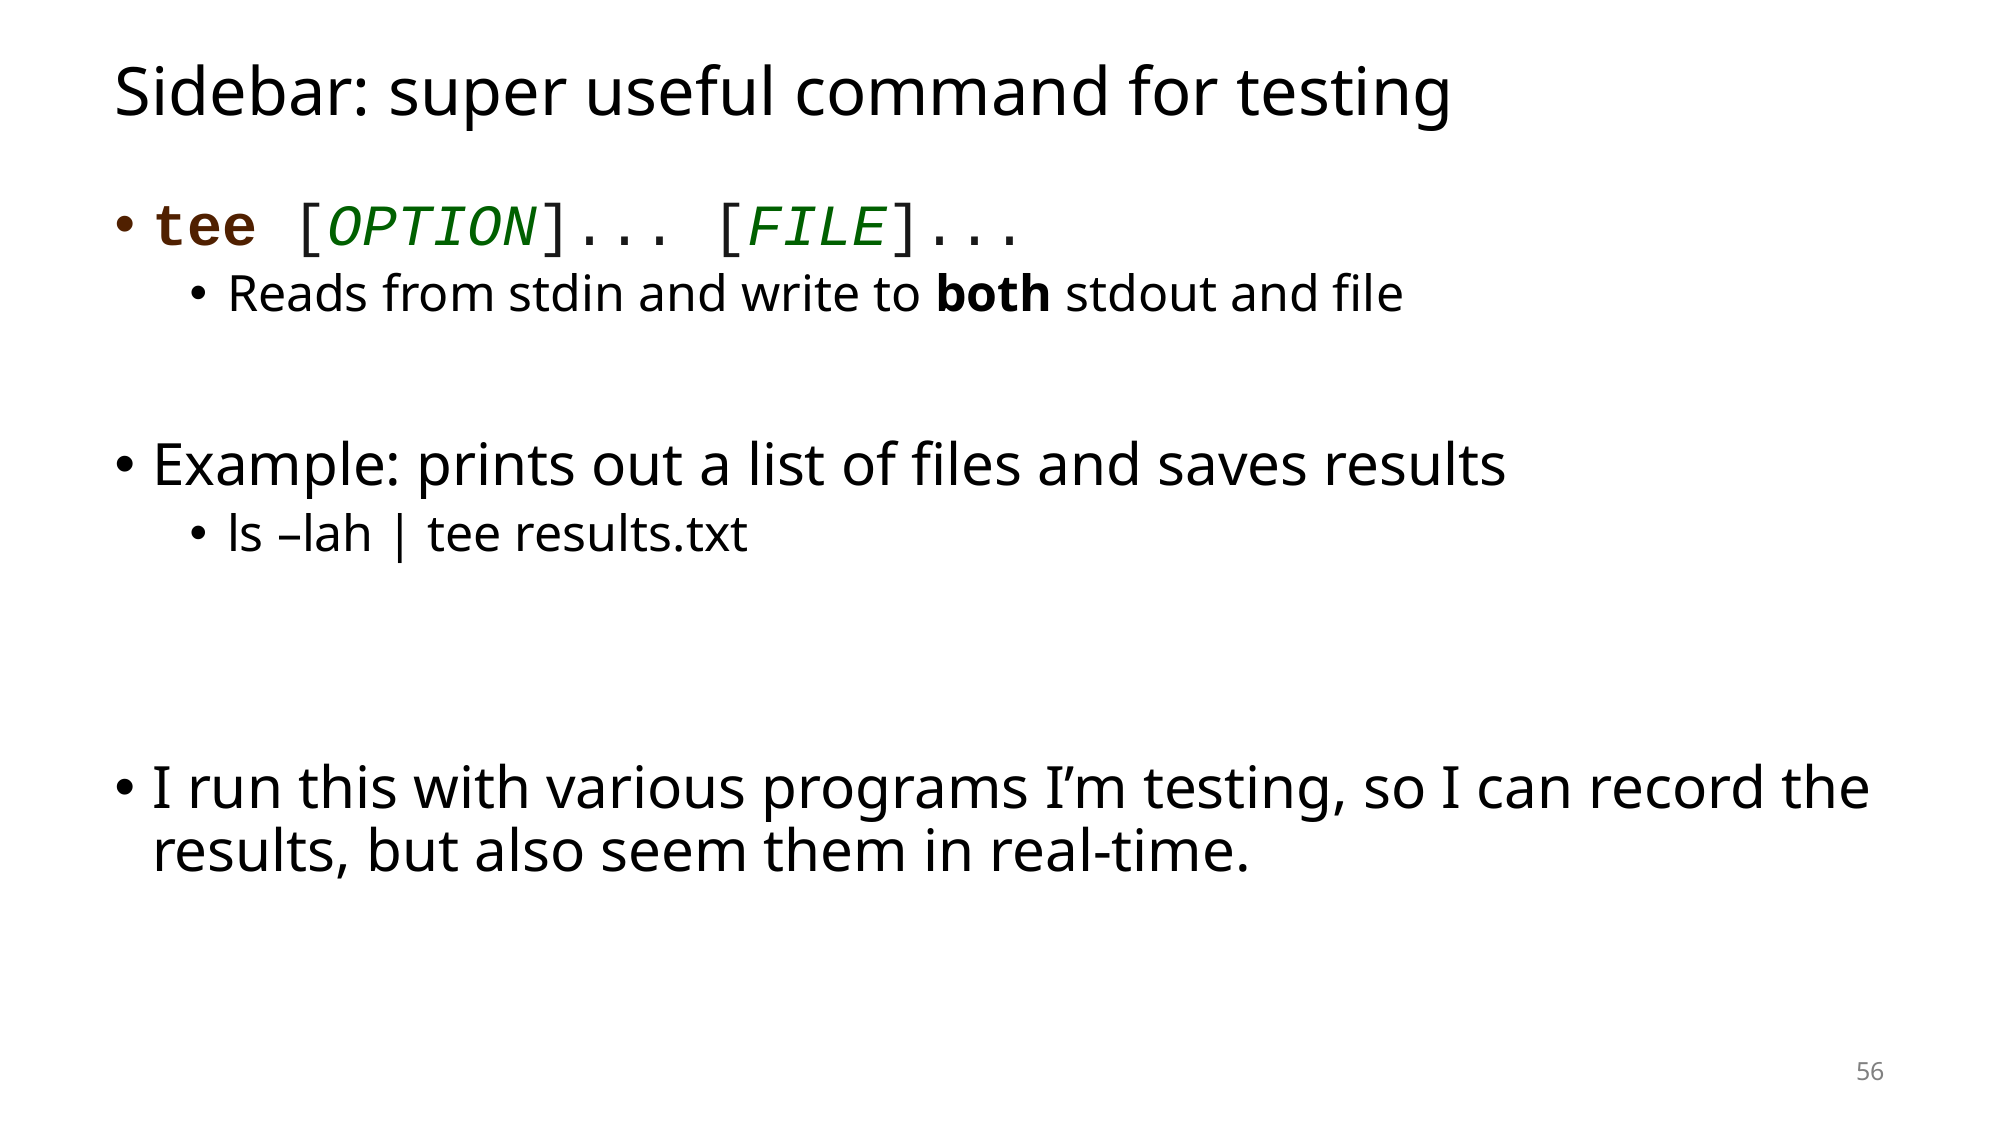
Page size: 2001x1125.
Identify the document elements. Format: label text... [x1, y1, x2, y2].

title Sidebar: super useful command for testing [99, 37, 1900, 150]
list tee [OPTION]... [FILE]... Reads from stdin and write to both stdout and file Example: prints out a list of files and saves results ls –lah | tee results.txt I run this with various programs I’m testing, so I can record the results, but also seem them in real-time. [99, 187, 1900, 1013]
slide_number 56 [1749, 1042, 1900, 1103]
